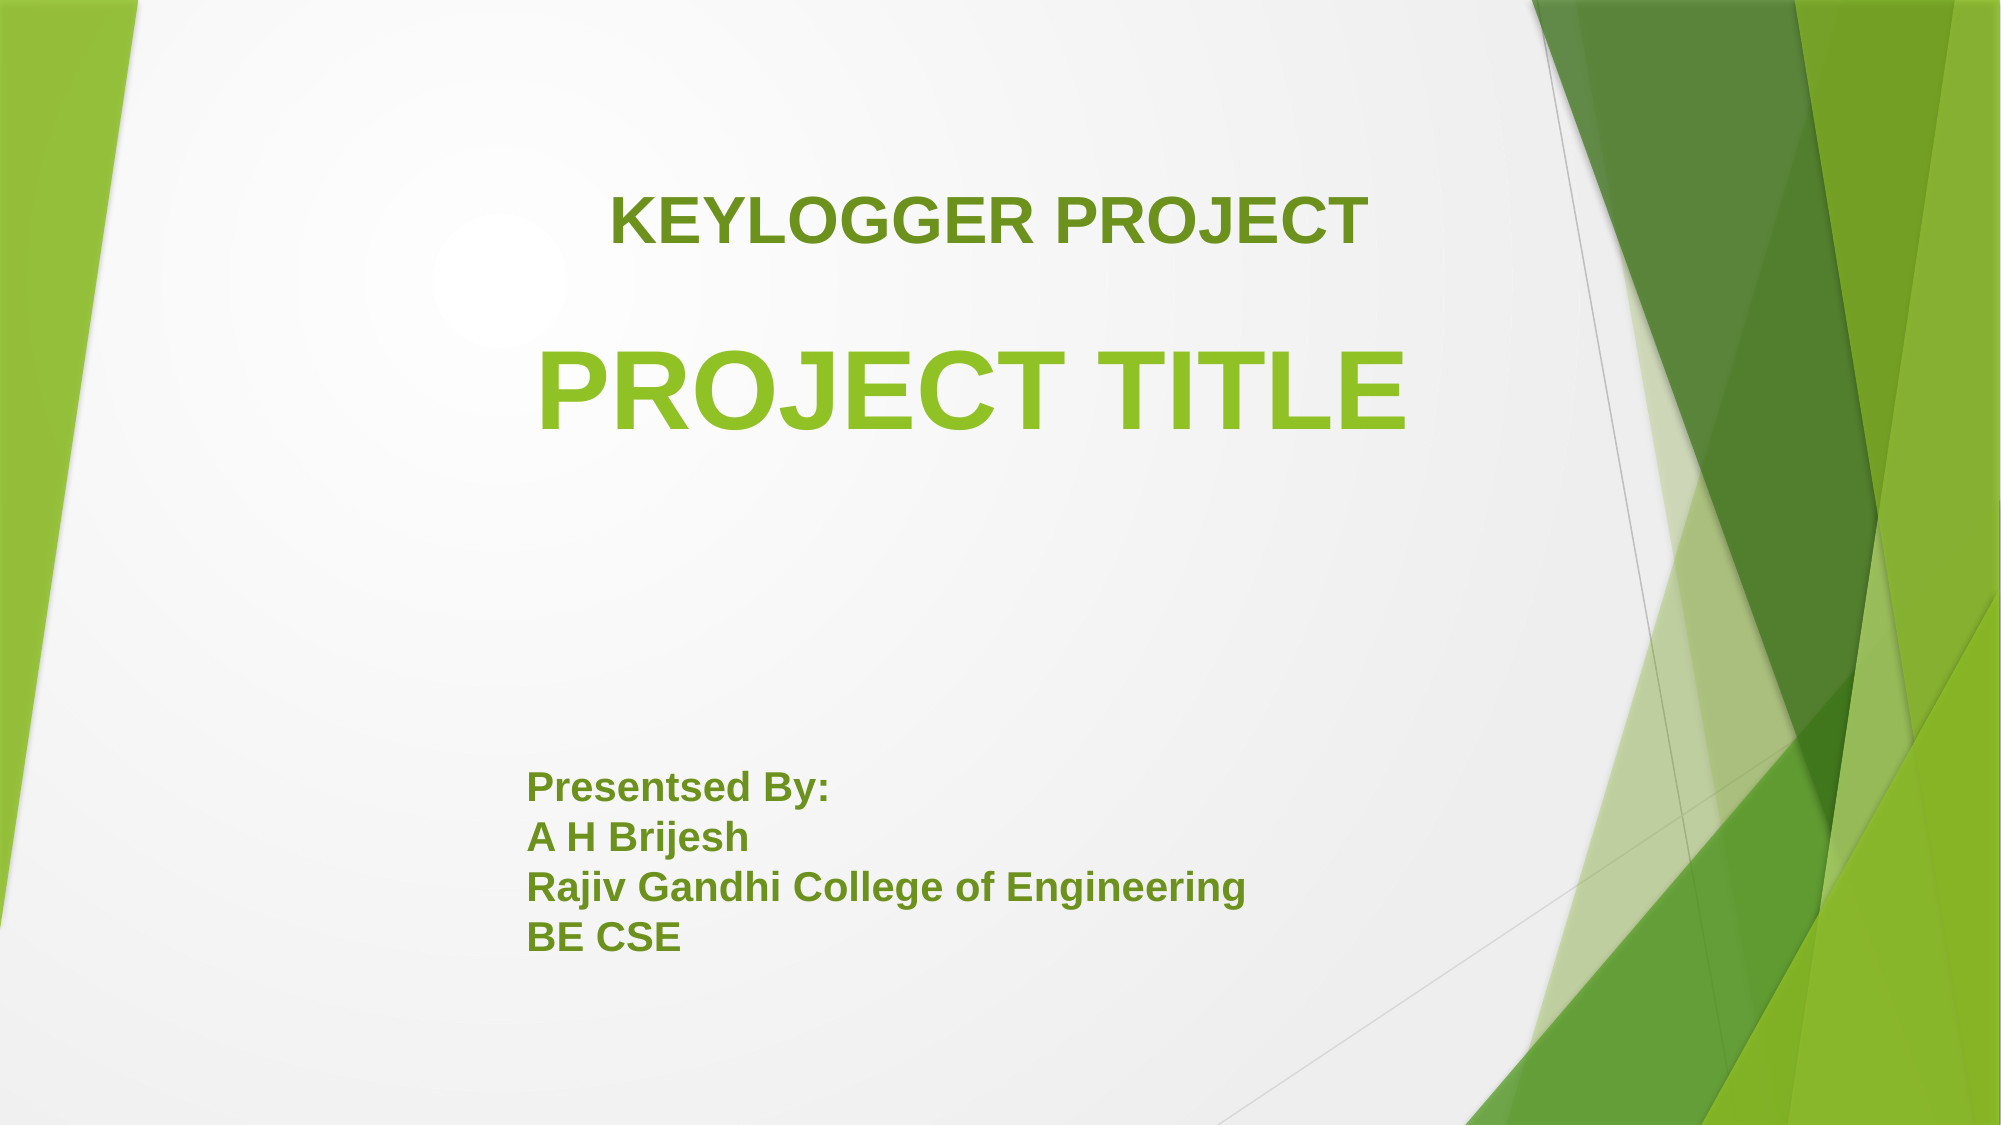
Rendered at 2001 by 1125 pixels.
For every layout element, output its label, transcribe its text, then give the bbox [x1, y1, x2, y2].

title PROJECT TITLE [222, 298, 1723, 460]
text_box KEYLOGGER PROJECT [0, 169, 2000, 265]
text_box Presentsed By: A H Brijesh Rajiv Gandhi College of Engineering BE CSE [511, 752, 1821, 968]
